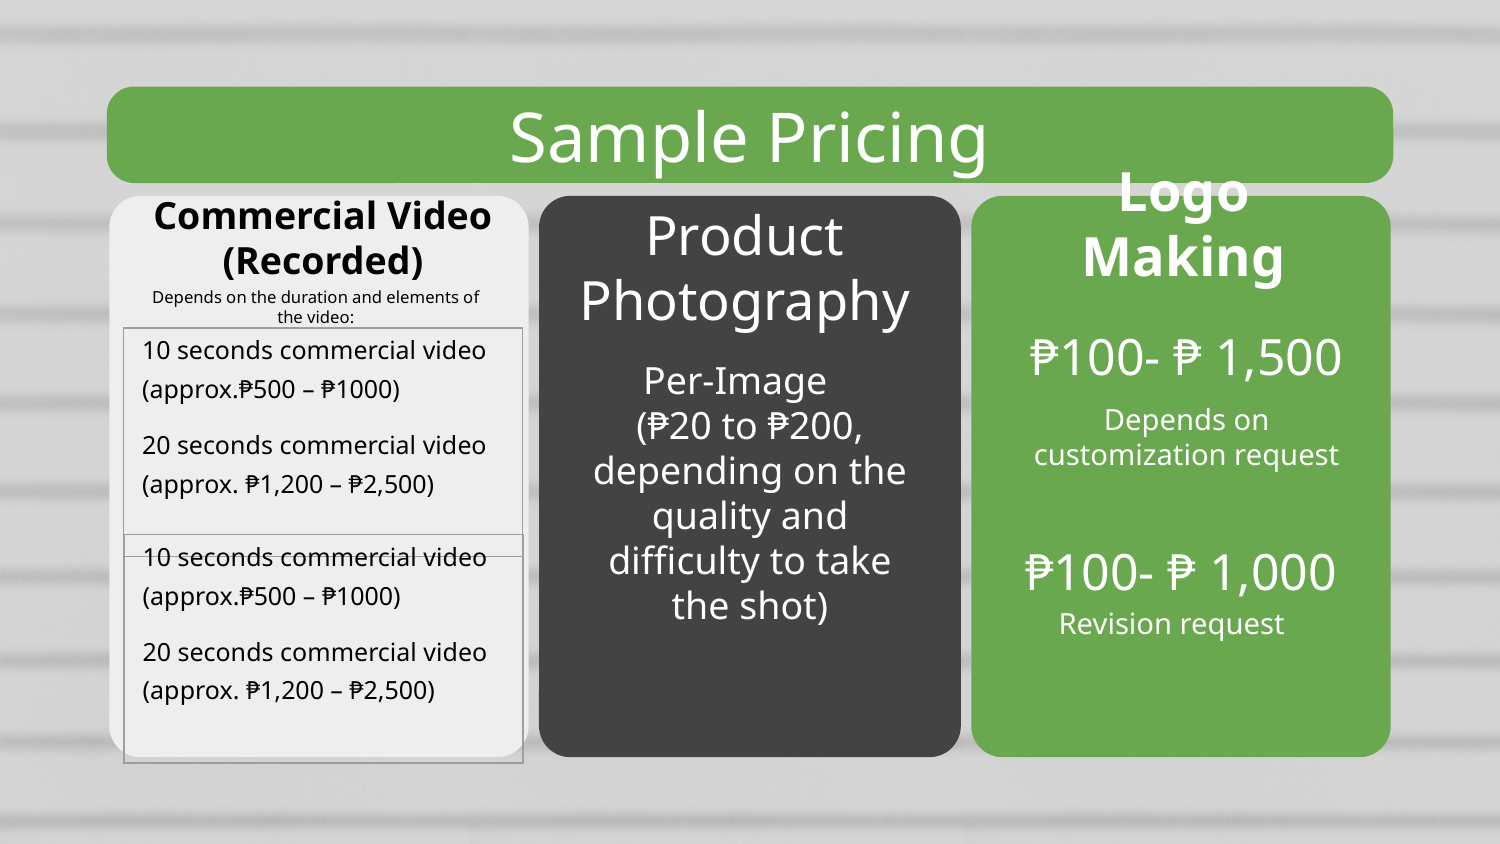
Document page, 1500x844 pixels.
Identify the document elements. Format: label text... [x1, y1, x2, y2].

text_box Revision request [982, 590, 1361, 687]
title Logo Making [994, 205, 1373, 302]
title ₱100- ₱ 1,500 [938, 289, 1435, 422]
subtitle Depends on the duration and elements of the video: [127, 272, 505, 327]
text_box [971, 195, 1391, 289]
table_header 10 seconds commercial video (approx.₱500 – ₱1000) 20 seconds commercial video (approx. ₱1,200 – ₱2,500) [125, 535, 522, 762]
title Sample Pricing [205, 94, 1295, 175]
subtitle Depends on customization request [997, 385, 1376, 483]
text_box [971, 422, 1391, 503]
text_box [971, 637, 1391, 758]
table_header 10 seconds commercial video (approx.₱500 – ₱1000) 20 seconds commercial video (approx. ₱1,200 – ₱2,500) [124, 329, 522, 534]
title Product Photography [556, 259, 934, 346]
title Per-Image (₱20 to ₱200, depending on the quality and difficulty to take the shot) [561, 368, 939, 615]
text_box ₱100- ₱ 1,000 [933, 503, 1429, 637]
text_box [109, 195, 529, 752]
text_box [538, 195, 961, 758]
title Commercial Video (Recorded) [134, 242, 512, 297]
